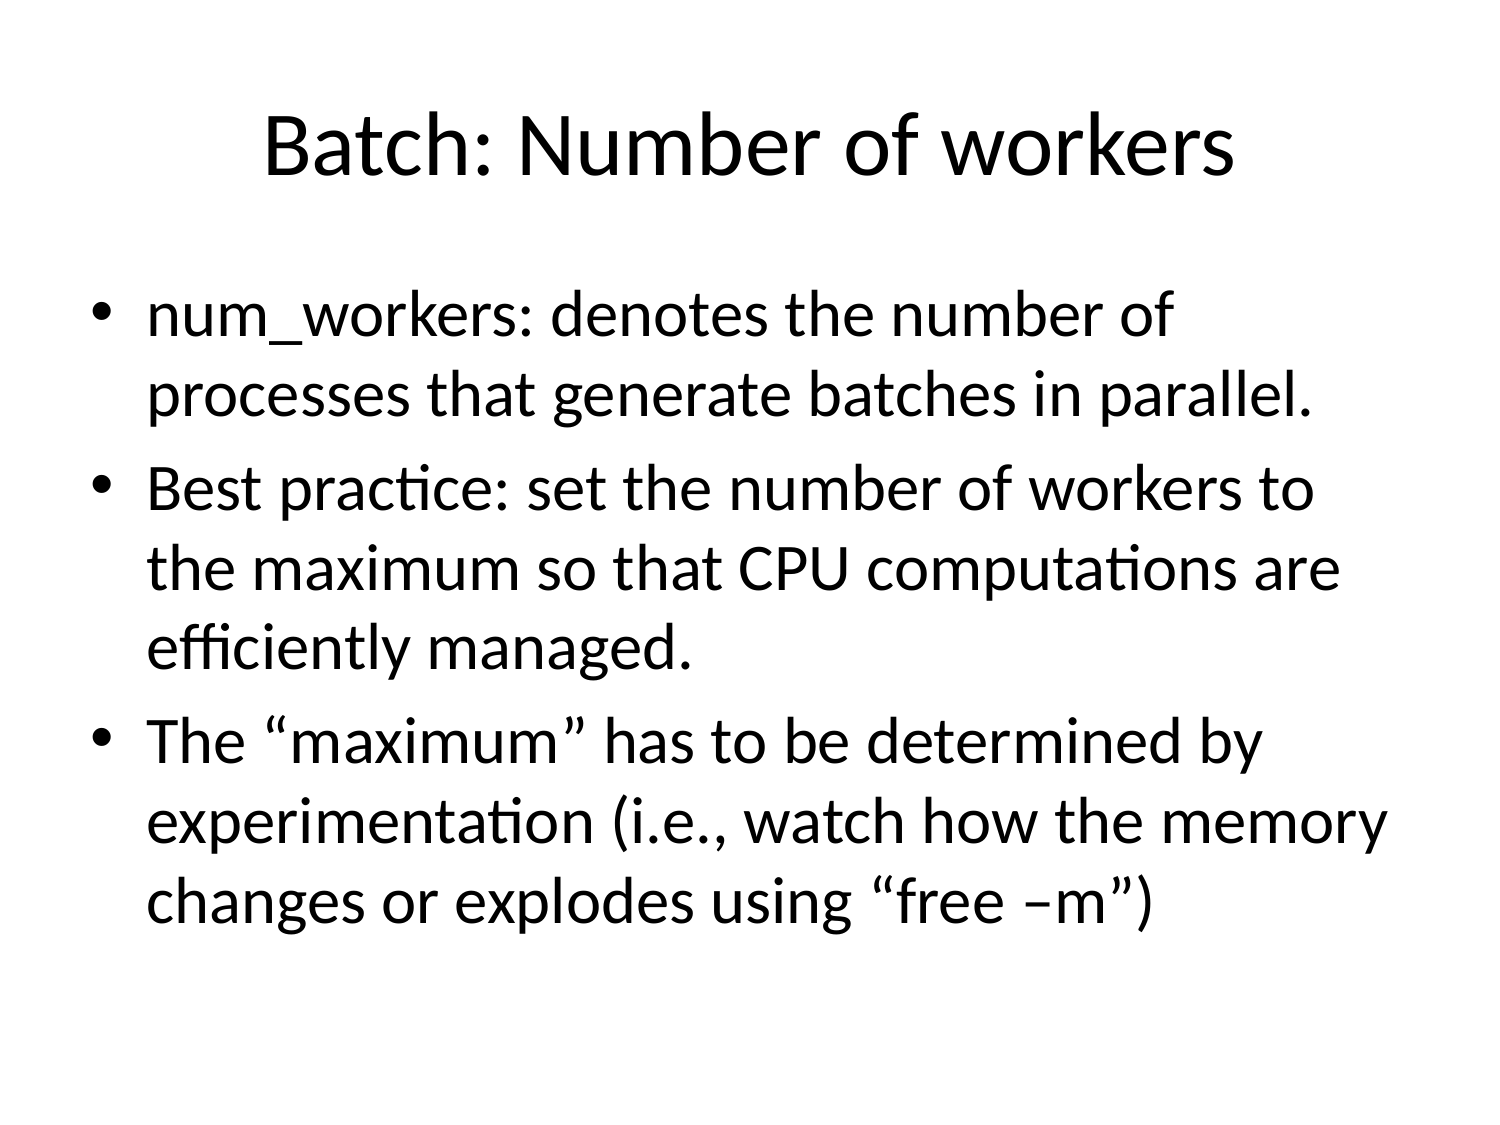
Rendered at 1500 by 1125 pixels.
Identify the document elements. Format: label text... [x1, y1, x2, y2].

title Batch: Number of workers [75, 45, 1425, 233]
list num_workers: denotes the number of processes that generate batches in parallel. Best practice: set the number of workers to the maximum so that CPU computations are efficiently managed. The “maximum” has to be determined by experimentation (i.e., watch how the memory changes or explodes using “free –m”) [75, 262, 1425, 1005]
